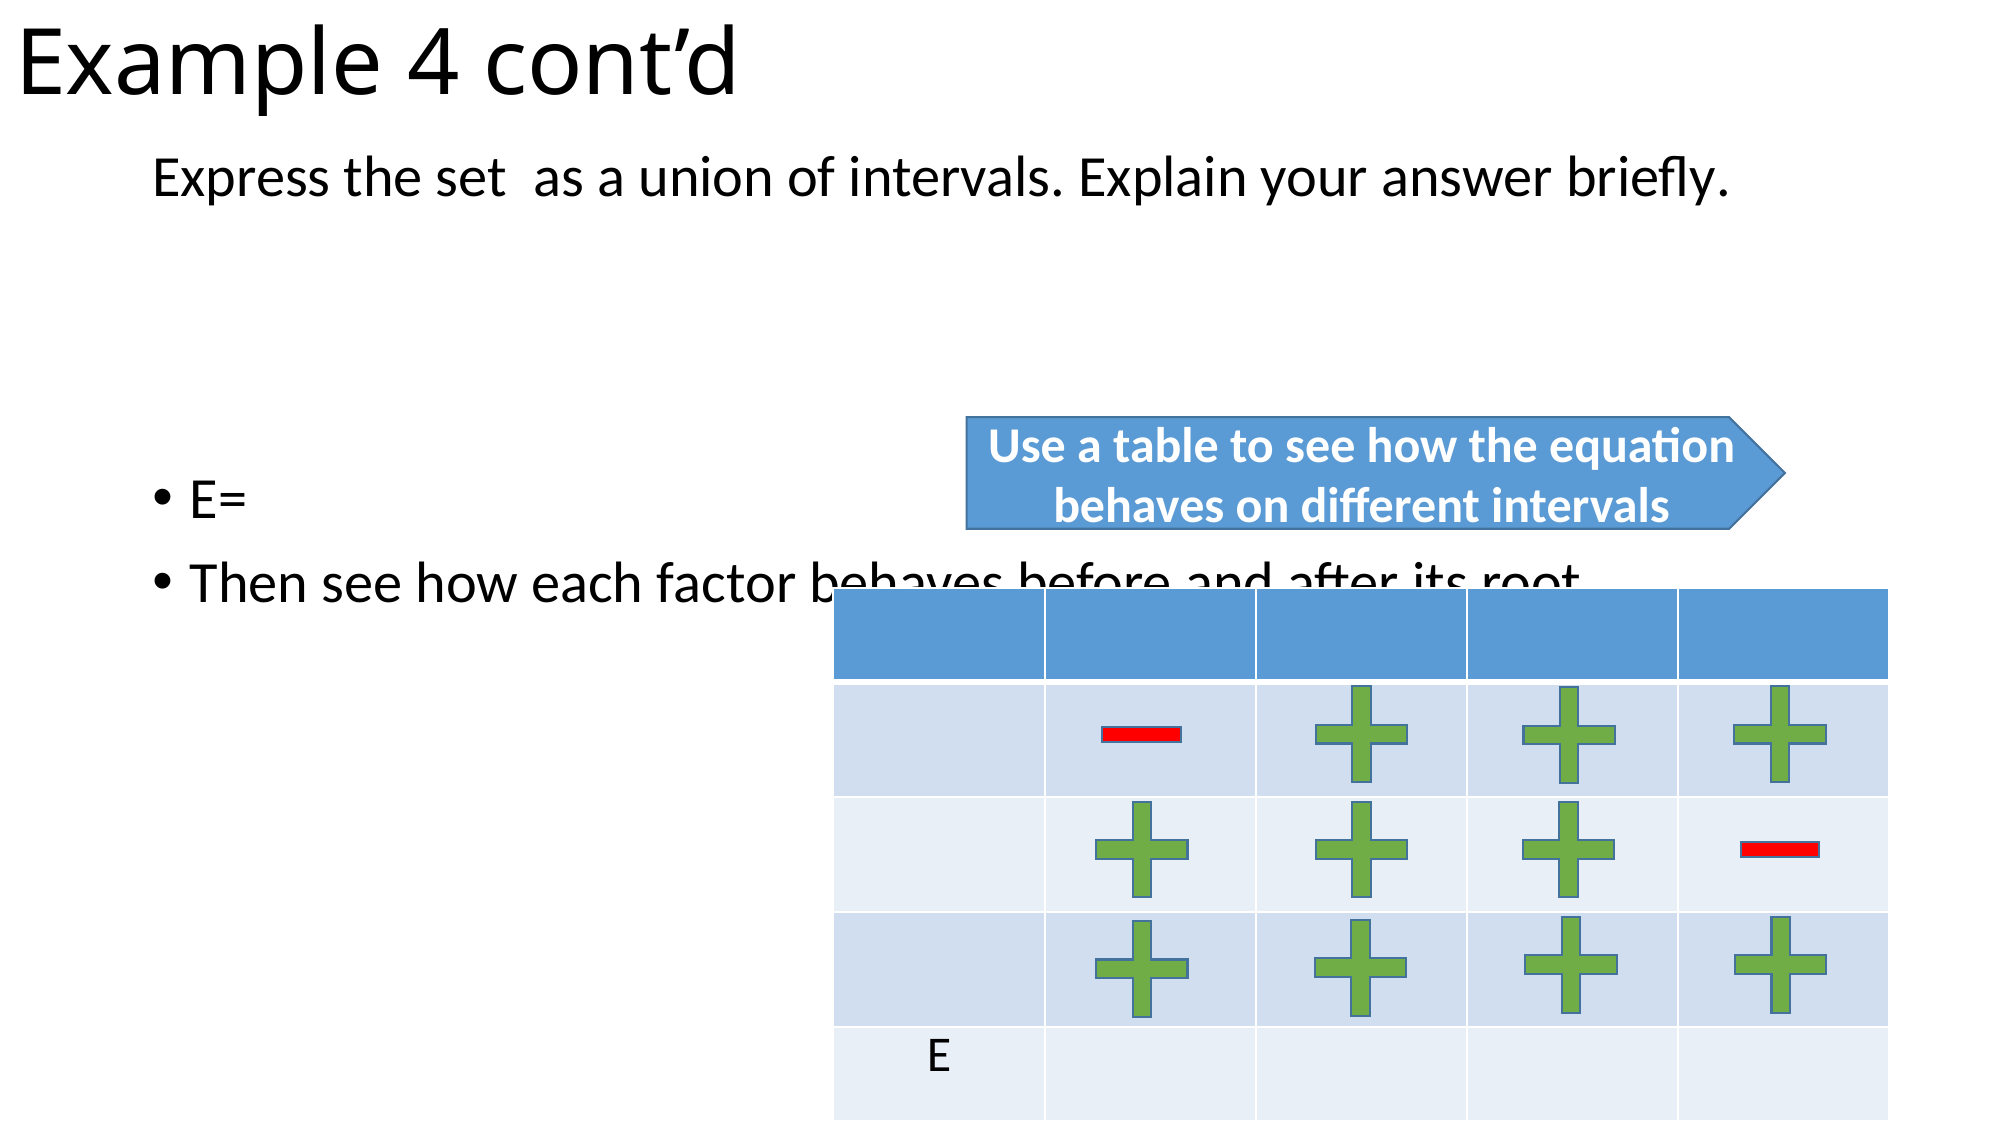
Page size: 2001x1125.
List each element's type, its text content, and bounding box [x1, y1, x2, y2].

text_box [1314, 919, 1407, 1017]
text_box [1522, 801, 1615, 898]
text_box [1733, 685, 1827, 783]
text_box [1315, 801, 1408, 898]
text_box [1740, 841, 1820, 858]
text_box [1315, 685, 1408, 783]
text_box [1524, 916, 1618, 1014]
text_box [1522, 686, 1616, 784]
text_box [1734, 916, 1827, 1014]
text_box [1095, 920, 1189, 1018]
text_box [1095, 801, 1189, 898]
text_box [1101, 726, 1182, 743]
text_box Use a table to see how the equation behaves on different intervals [965, 416, 1787, 530]
title Example 4 cont’d [0, 0, 1863, 131]
